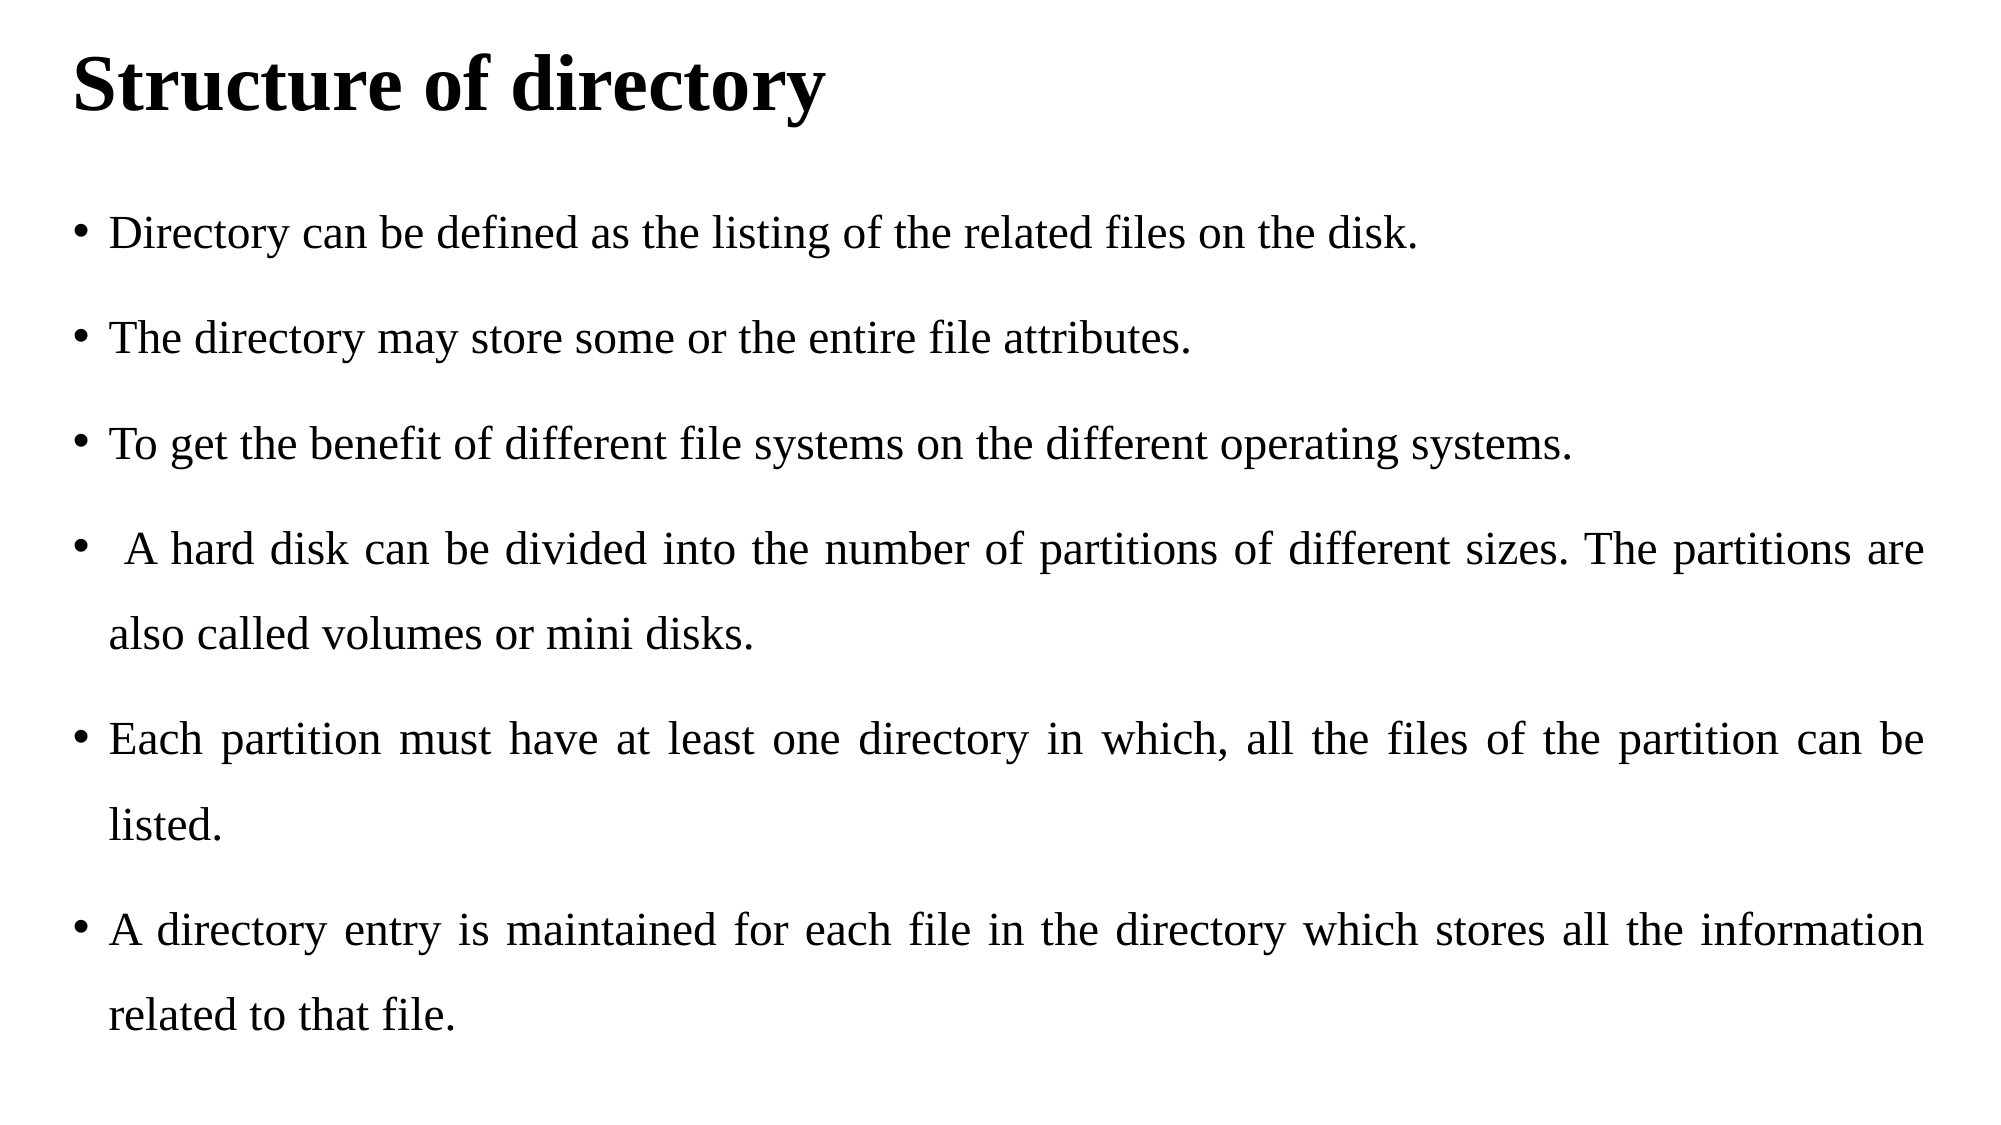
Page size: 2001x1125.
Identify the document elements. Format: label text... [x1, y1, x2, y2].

list Directory can be defined as the listing of the related files on the disk. The directory may store some or the entire file attributes. To get the benefit of different file systems on the different operating systems. A hard disk can be divided into the number of partitions of different sizes. The partitions are also called volumes or mini disks. Each partition must have at least one directory in which, all the files of the partition can be listed. A directory entry is maintained for each file in the directory which stores all the information related to that file. [57, 165, 1943, 1052]
title Structure of directory [57, 33, 1927, 136]
